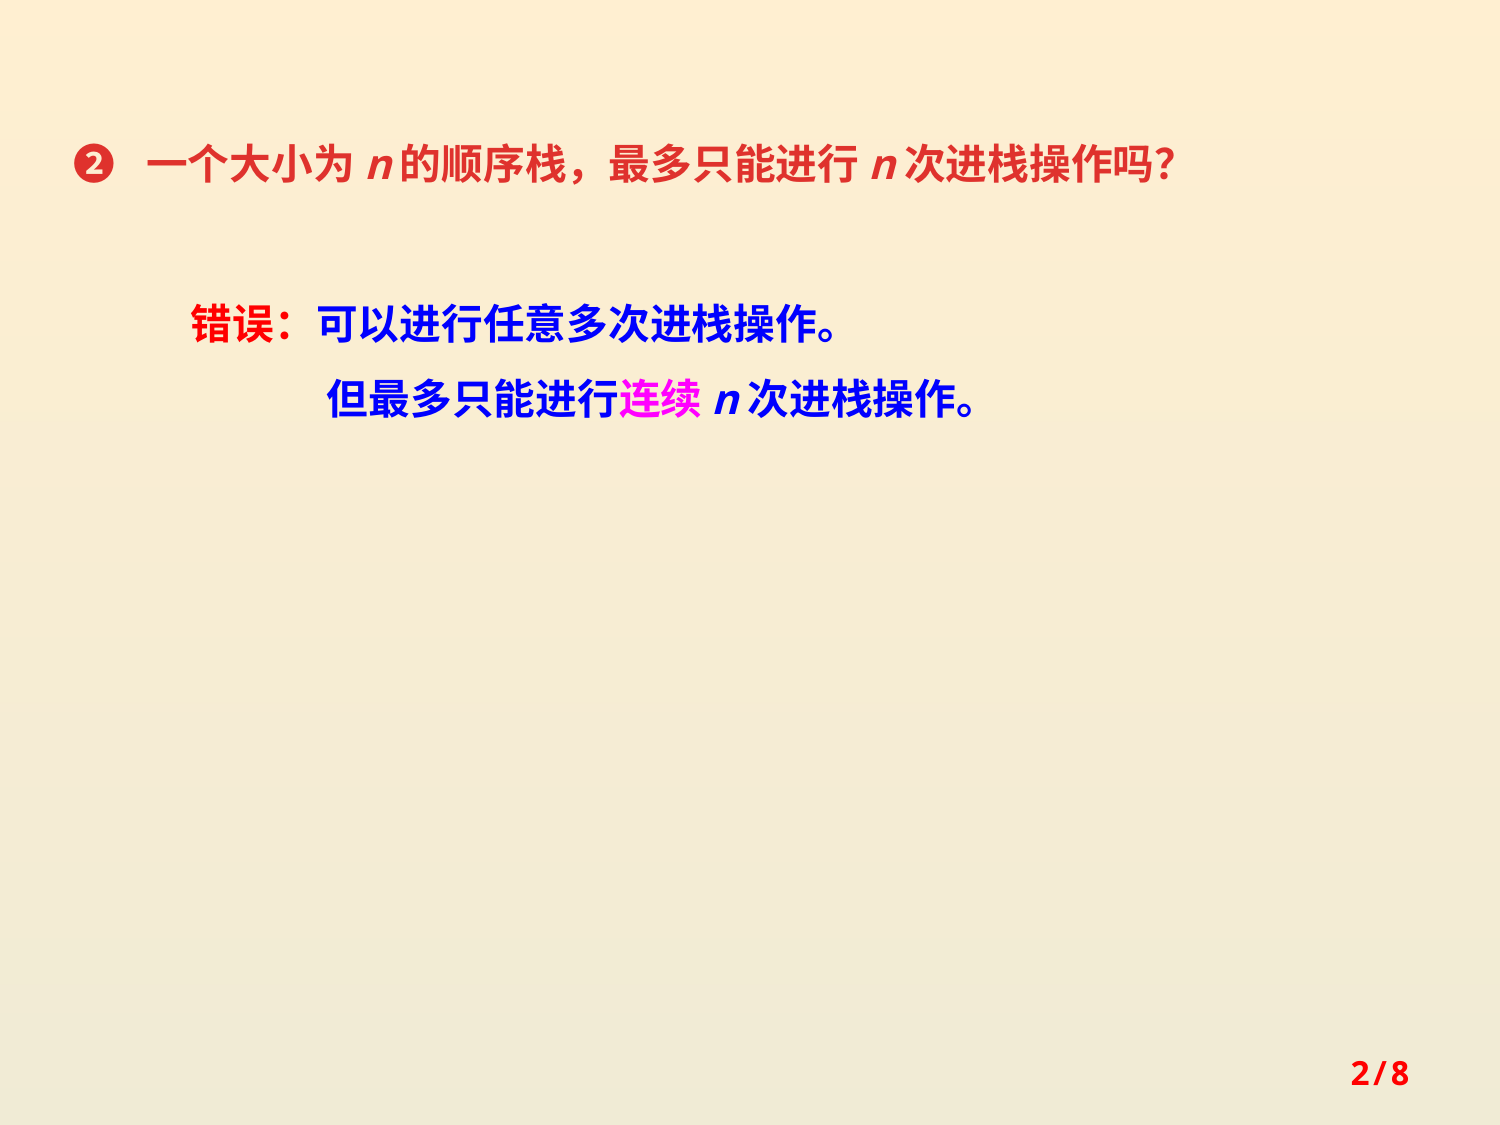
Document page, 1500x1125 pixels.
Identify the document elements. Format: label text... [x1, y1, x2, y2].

text_box 错误：可以进行任意多次进栈操作。 但最多只能进行连续n次进栈操作。 [175, 265, 1105, 431]
slide_number ‹#›/8 [1074, 1042, 1425, 1103]
text_box ❷ 一个大小为n的顺序栈，最多只能进行n次进栈操作吗？ [58, 125, 1243, 195]
